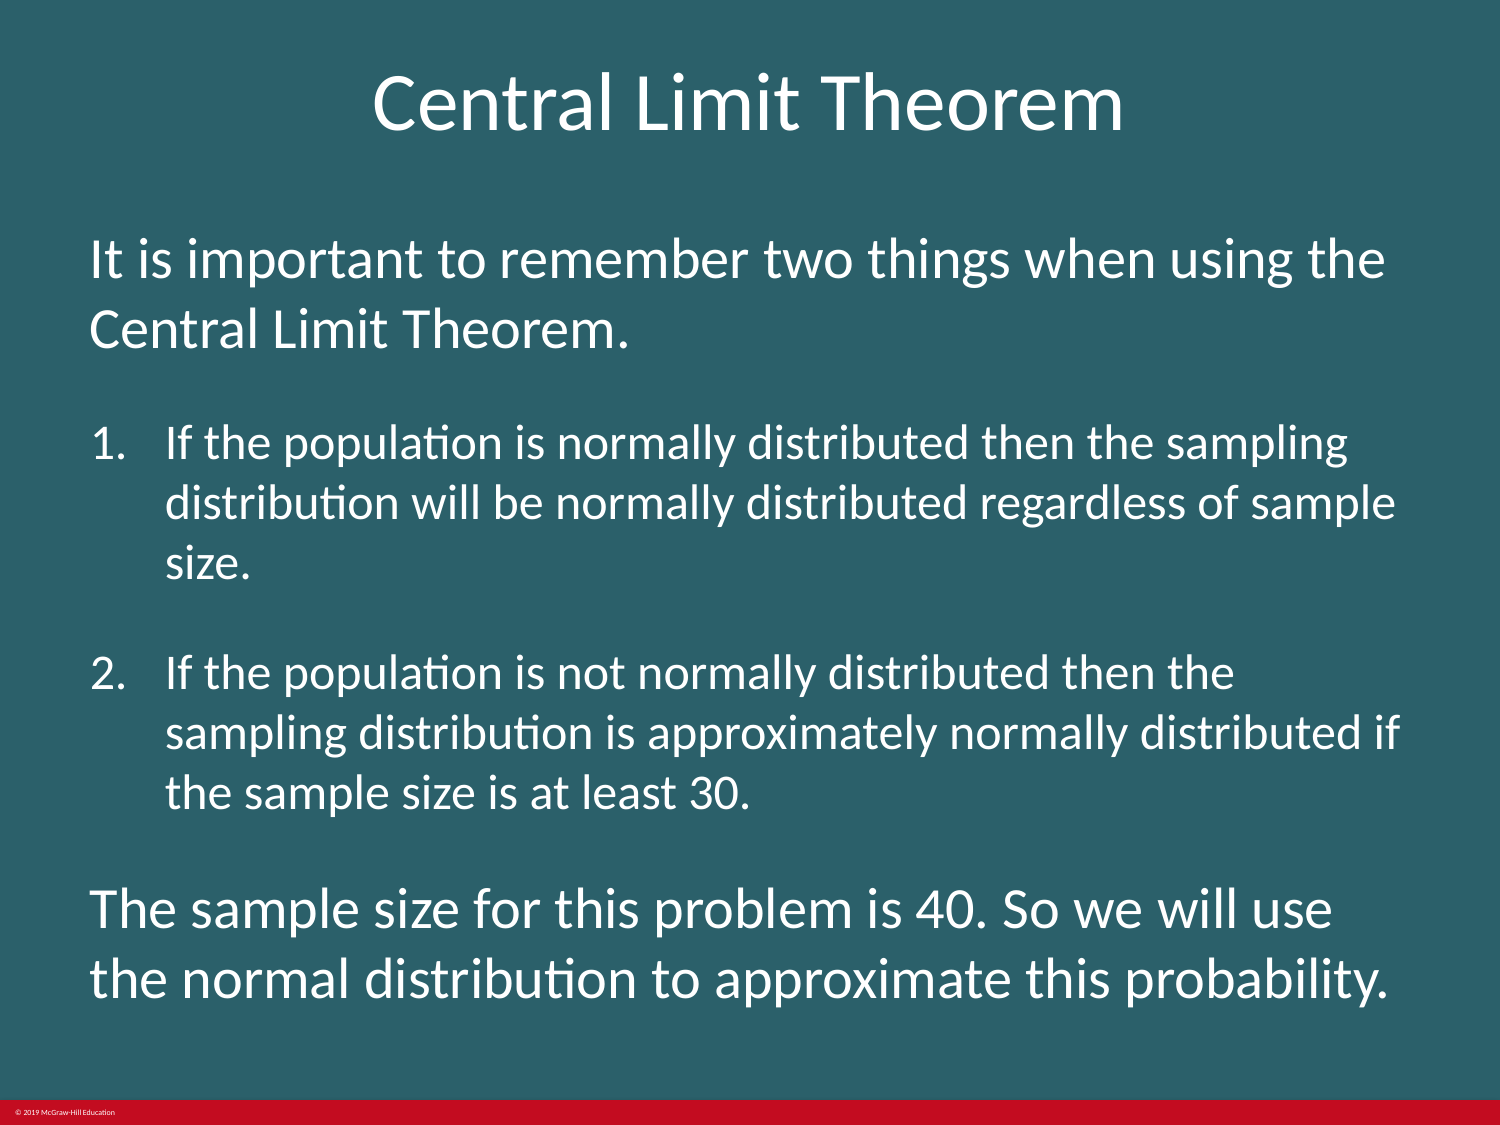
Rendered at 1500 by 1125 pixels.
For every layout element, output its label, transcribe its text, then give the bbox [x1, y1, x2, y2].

list It is important to remember two things when using the Central Limit Theorem. If the population is normally distributed then the sampling distribution will be normally distributed regardless of sample size. If the population is not normally distributed then the sampling distribution is approximately normally distributed if the sample size is at least 30. The sample size for this problem is 40. So we will use the normal distribution to approximate this probability. [75, 212, 1425, 1075]
title Central Limit Theorem [0, 0, 1500, 195]
